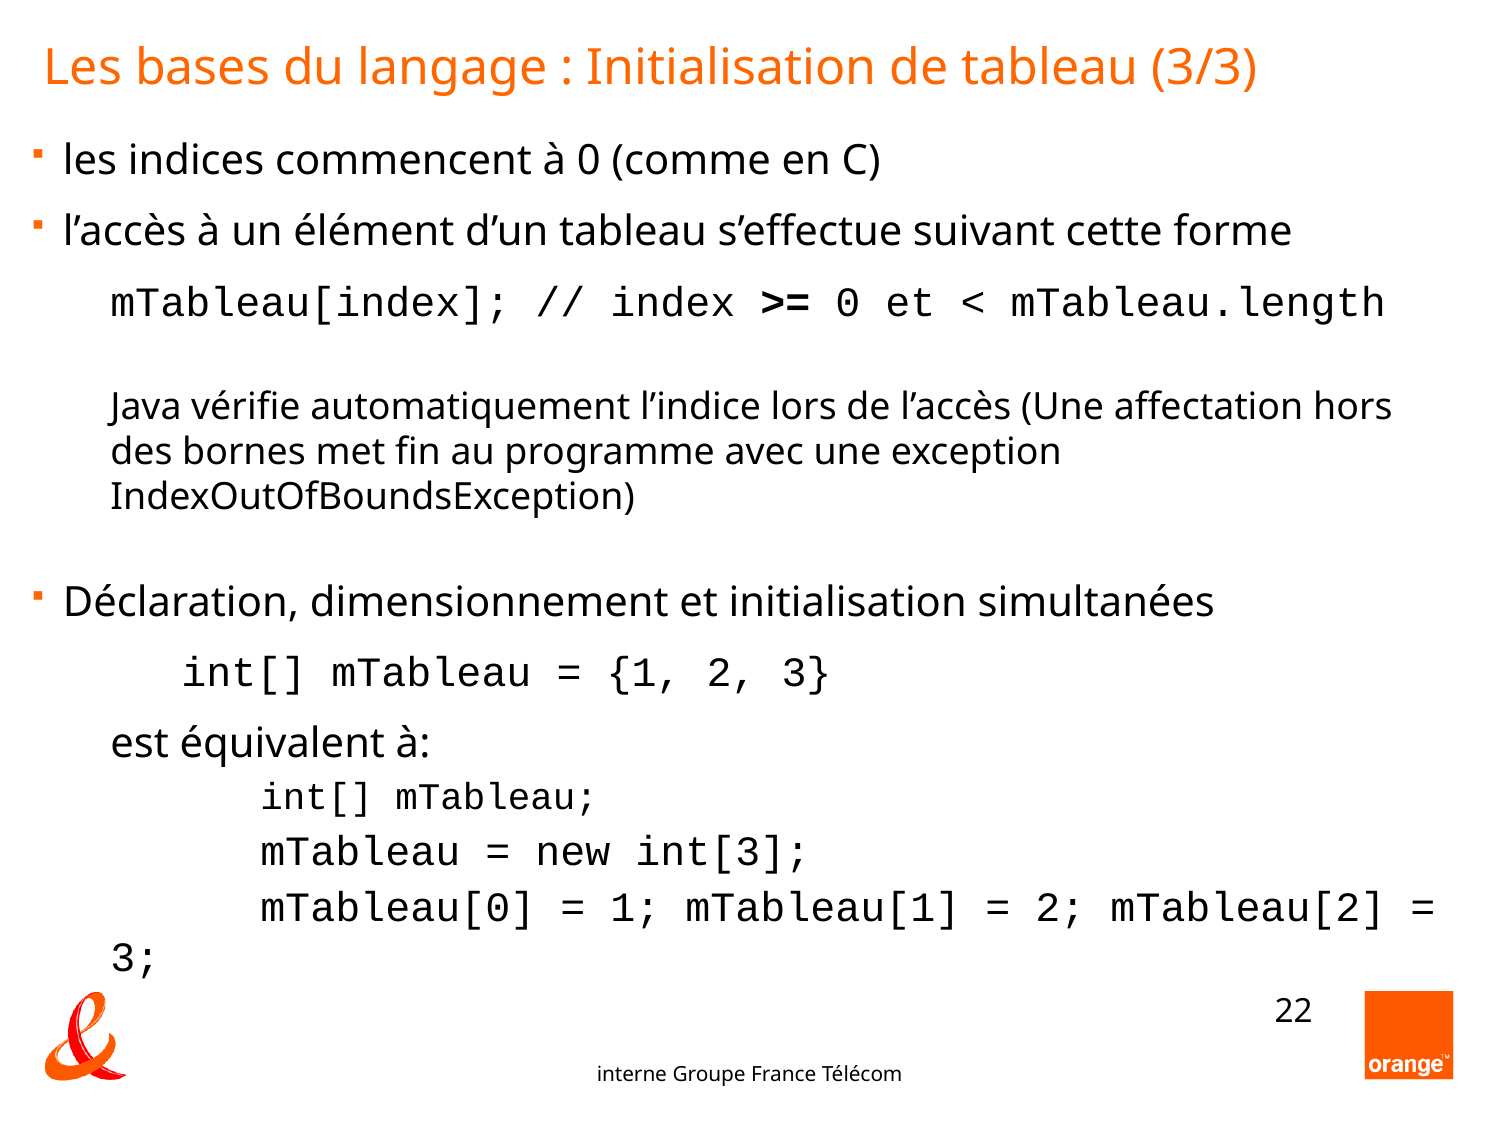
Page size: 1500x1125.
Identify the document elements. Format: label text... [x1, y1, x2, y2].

text_box [33, 107, 1446, 994]
text_box Les bases du langage : Initialisation de tableau (3/3) [43, 34, 1458, 116]
picture [0, 947, 709, 1125]
text_box les indices commencent à 0 (comme en C) l’accès à un élément d’un tableau s’effectue suivant cette forme mTableau[index]; // index >= 0 et < mTableau.length Java vérifie automatiquement l’indice lors de l’accès (Une affectation hors des bornes met fin au programme avec une exception IndexOutOfBoundsException) Déclaration, dimensionnement et initialisation simultanées int[] mTableau = {1, 2, 3} est équivalent à: int[] mTableau; mTableau = new int[3]; mTableau[0] = 1; mTableau[1] = 2; mTableau[2] = 3; [31, 132, 1444, 976]
picture [1316, 946, 1497, 1124]
text_box 22 [1249, 993, 1338, 1070]
